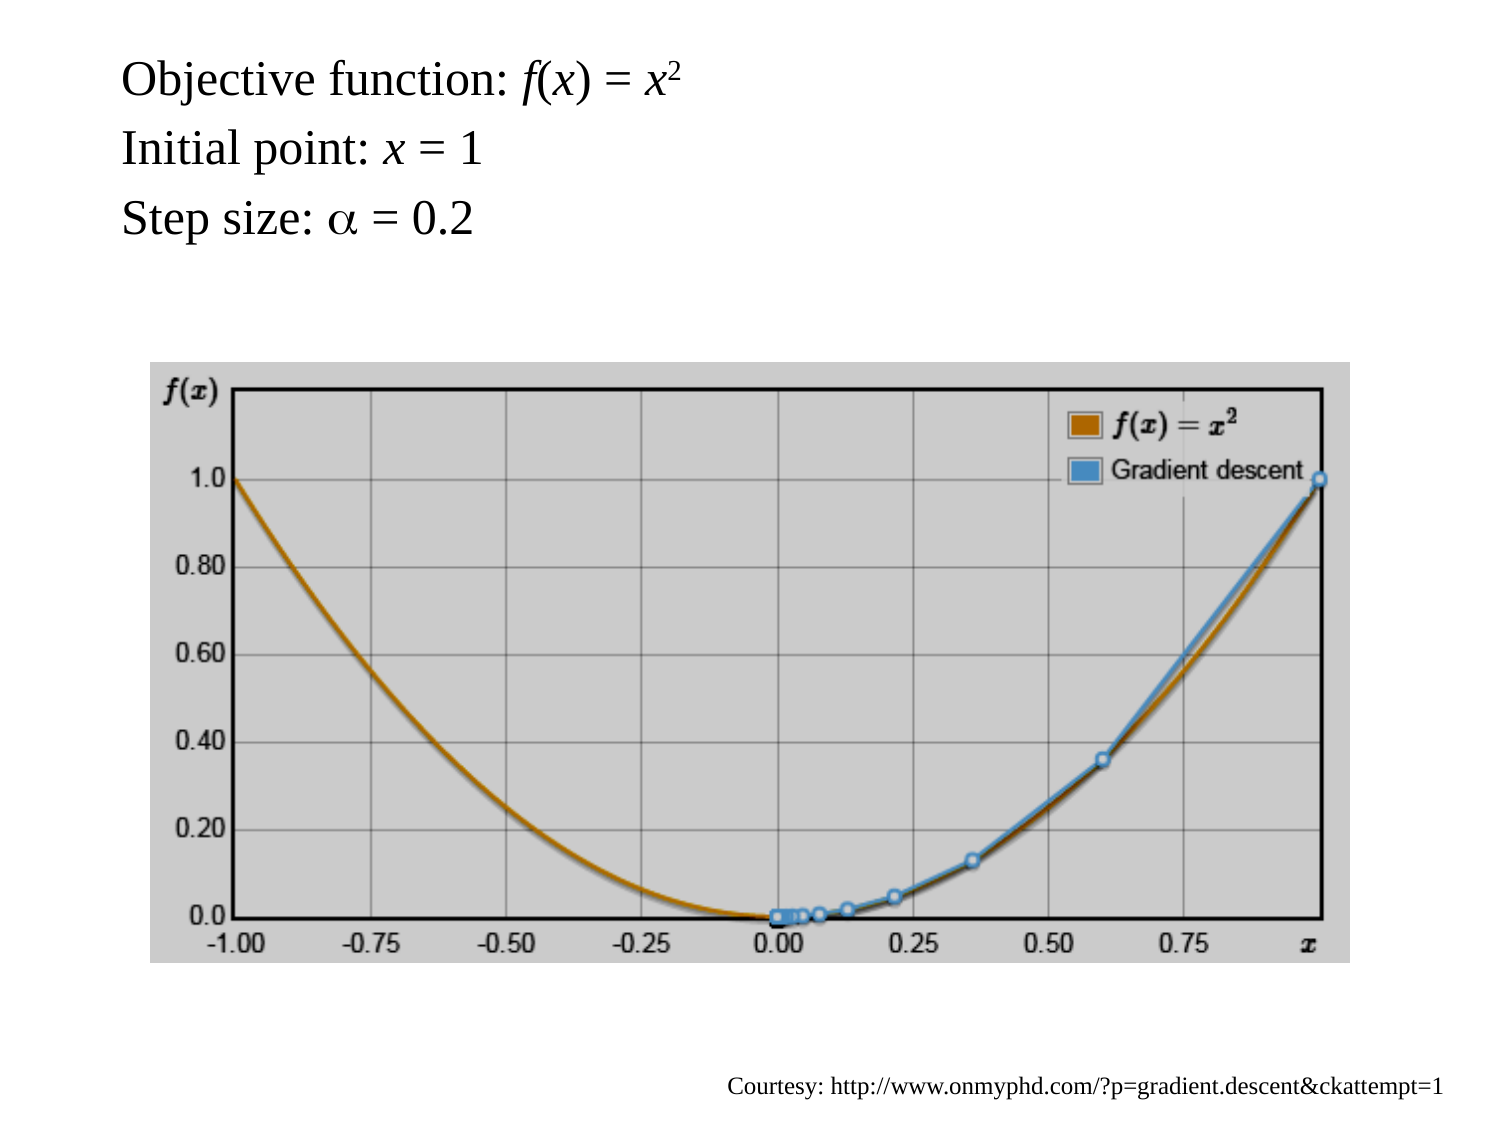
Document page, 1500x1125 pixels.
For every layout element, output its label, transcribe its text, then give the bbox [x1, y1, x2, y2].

list Objective function: f(x) = x2 Initial point: x = 1 Step size:  = 0.2 [50, 37, 1438, 275]
picture [149, 362, 1351, 963]
text_box Courtesy: http://www.onmyphd.com/?p=gradient.descent&ckattempt=1 [712, 1062, 1475, 1108]
